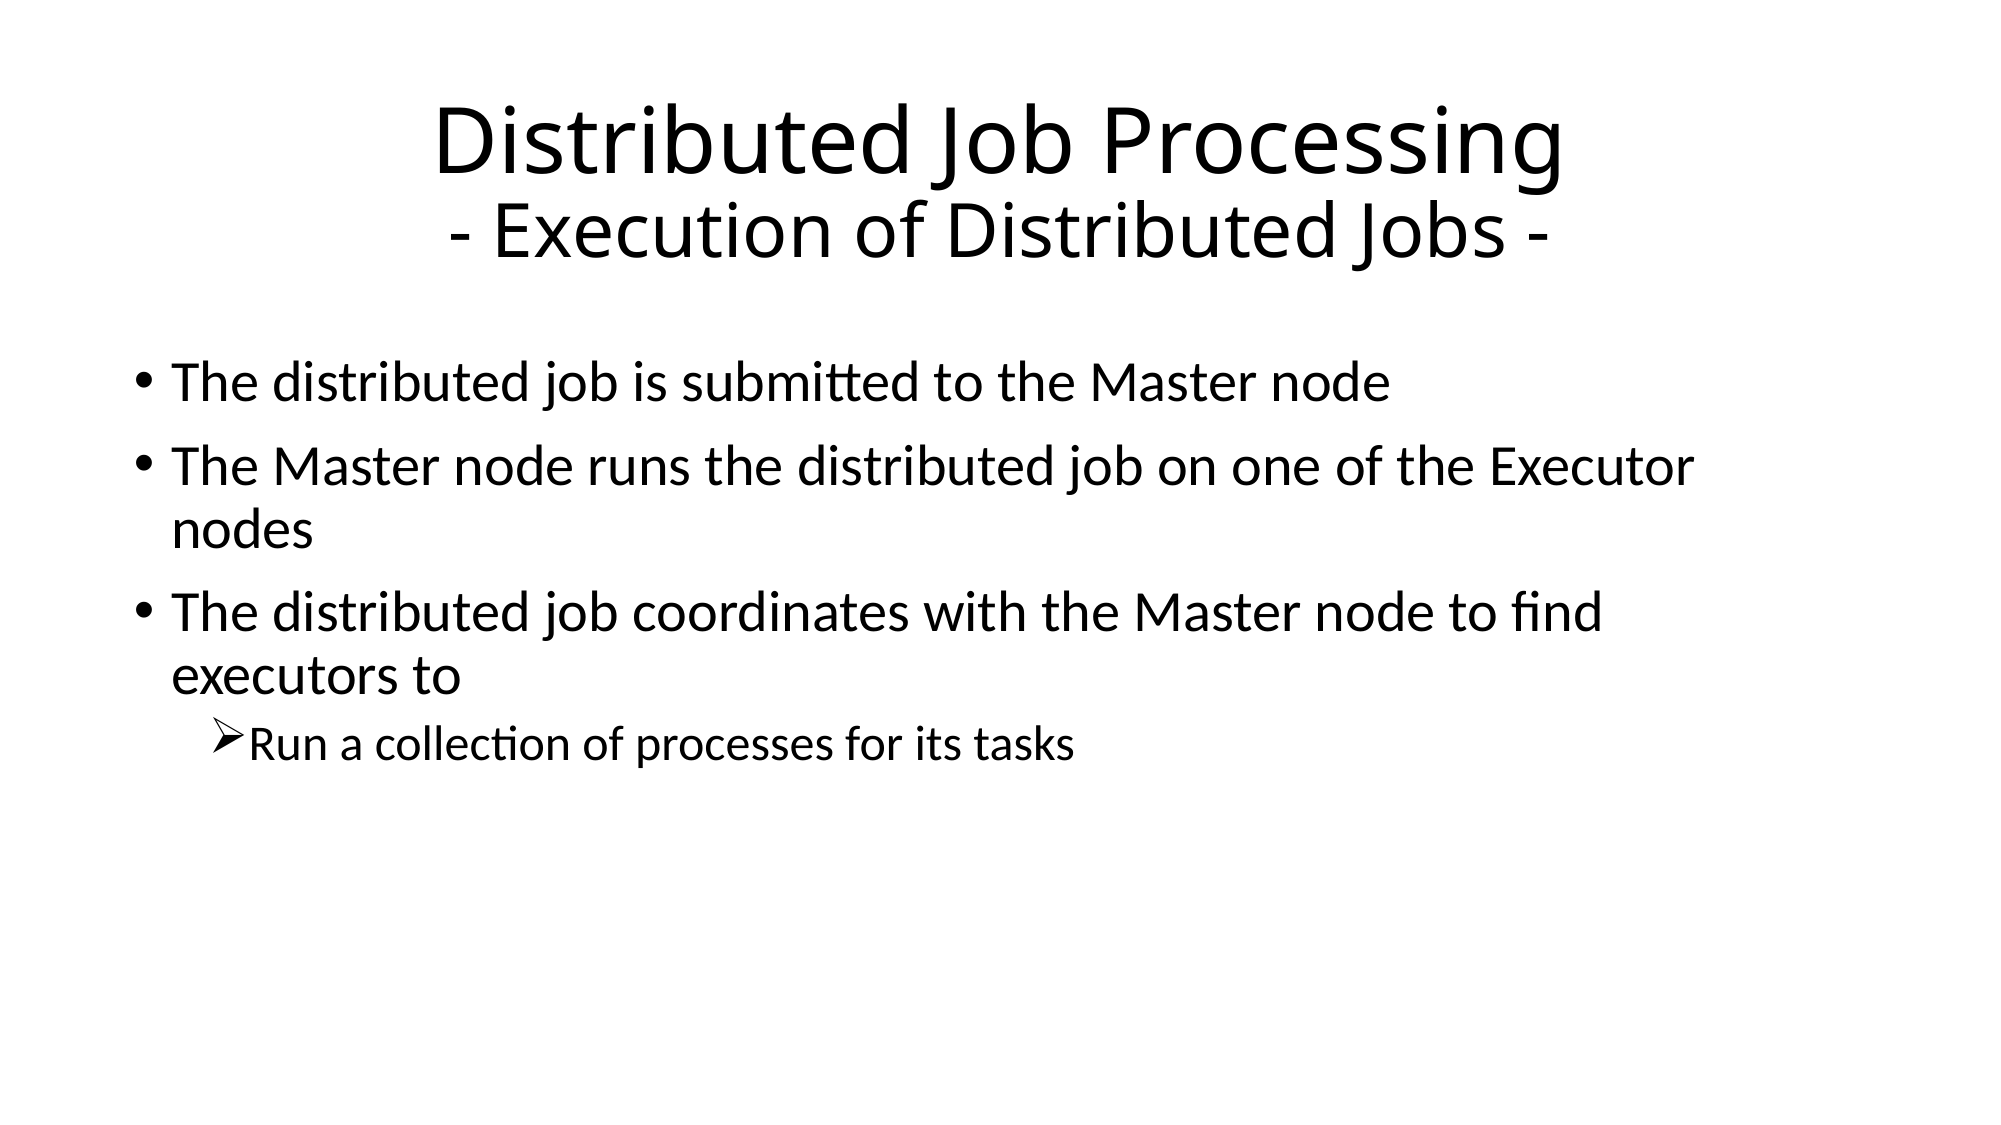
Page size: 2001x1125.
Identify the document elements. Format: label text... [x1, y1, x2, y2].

list The distributed job is submitted to the Master node The Master node runs the distributed job on one of the Executor nodes The distributed job coordinates with the Master node to find executors to Run a collection of processes for its tasks [118, 343, 1844, 1028]
title Distributed Job Processing - Execution of Distributed Jobs - [137, 63, 1863, 305]
